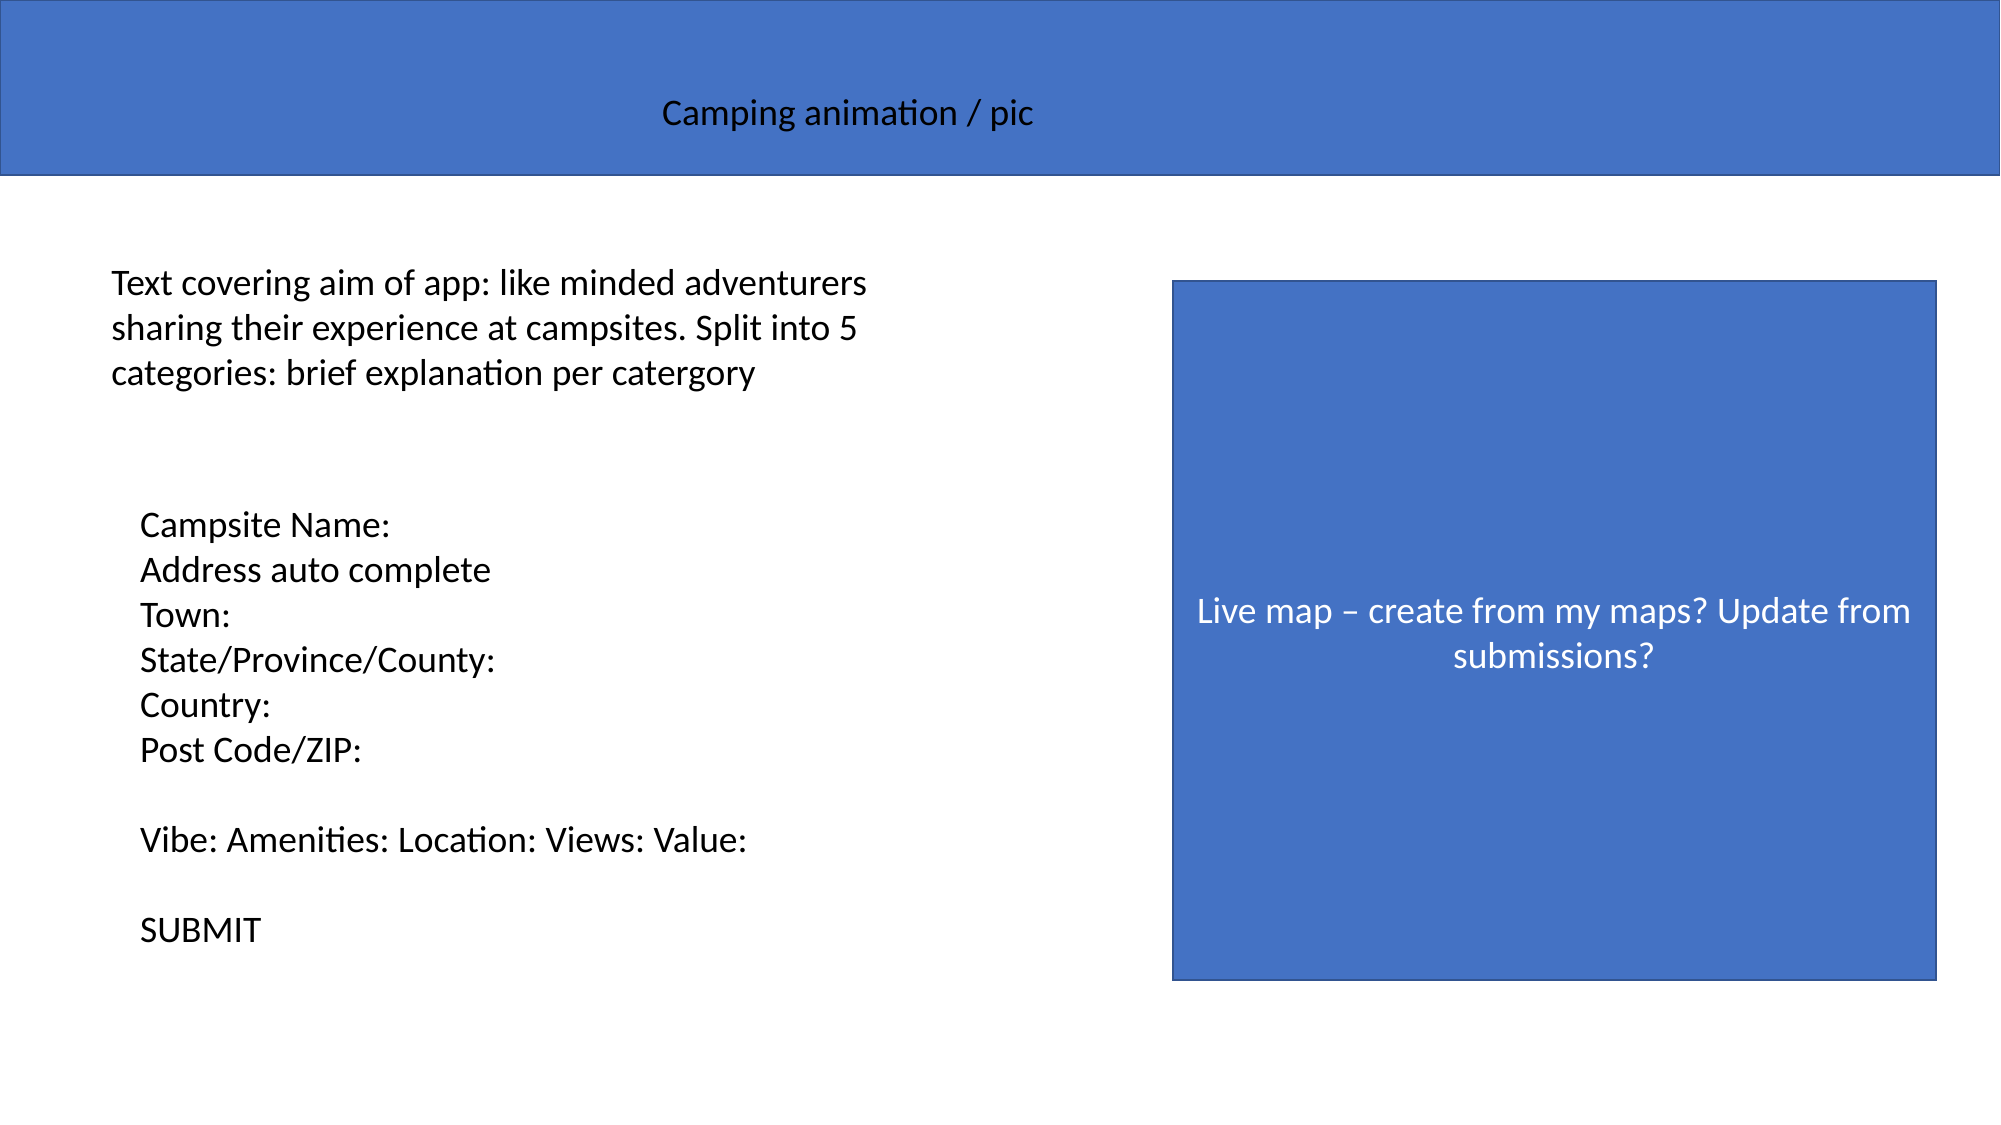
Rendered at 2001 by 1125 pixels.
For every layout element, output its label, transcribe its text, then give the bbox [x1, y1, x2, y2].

text_box Text covering aim of app: like minded adventurers sharing their experience at campsites. Split into 5 categories: brief explanation per catergory [96, 250, 898, 401]
text_box [0, 0, 2000, 176]
text_box Camping animation / pic [647, 80, 1174, 140]
text_box Campsite Name: Address auto complete Town: State/Province/County: Country: Post Code/ZIP: Vibe: Amenities: Location: Views: Value: SUBMIT [125, 493, 1057, 1003]
text_box Live map – create from my maps? Update from submissions? [1172, 280, 1937, 981]
